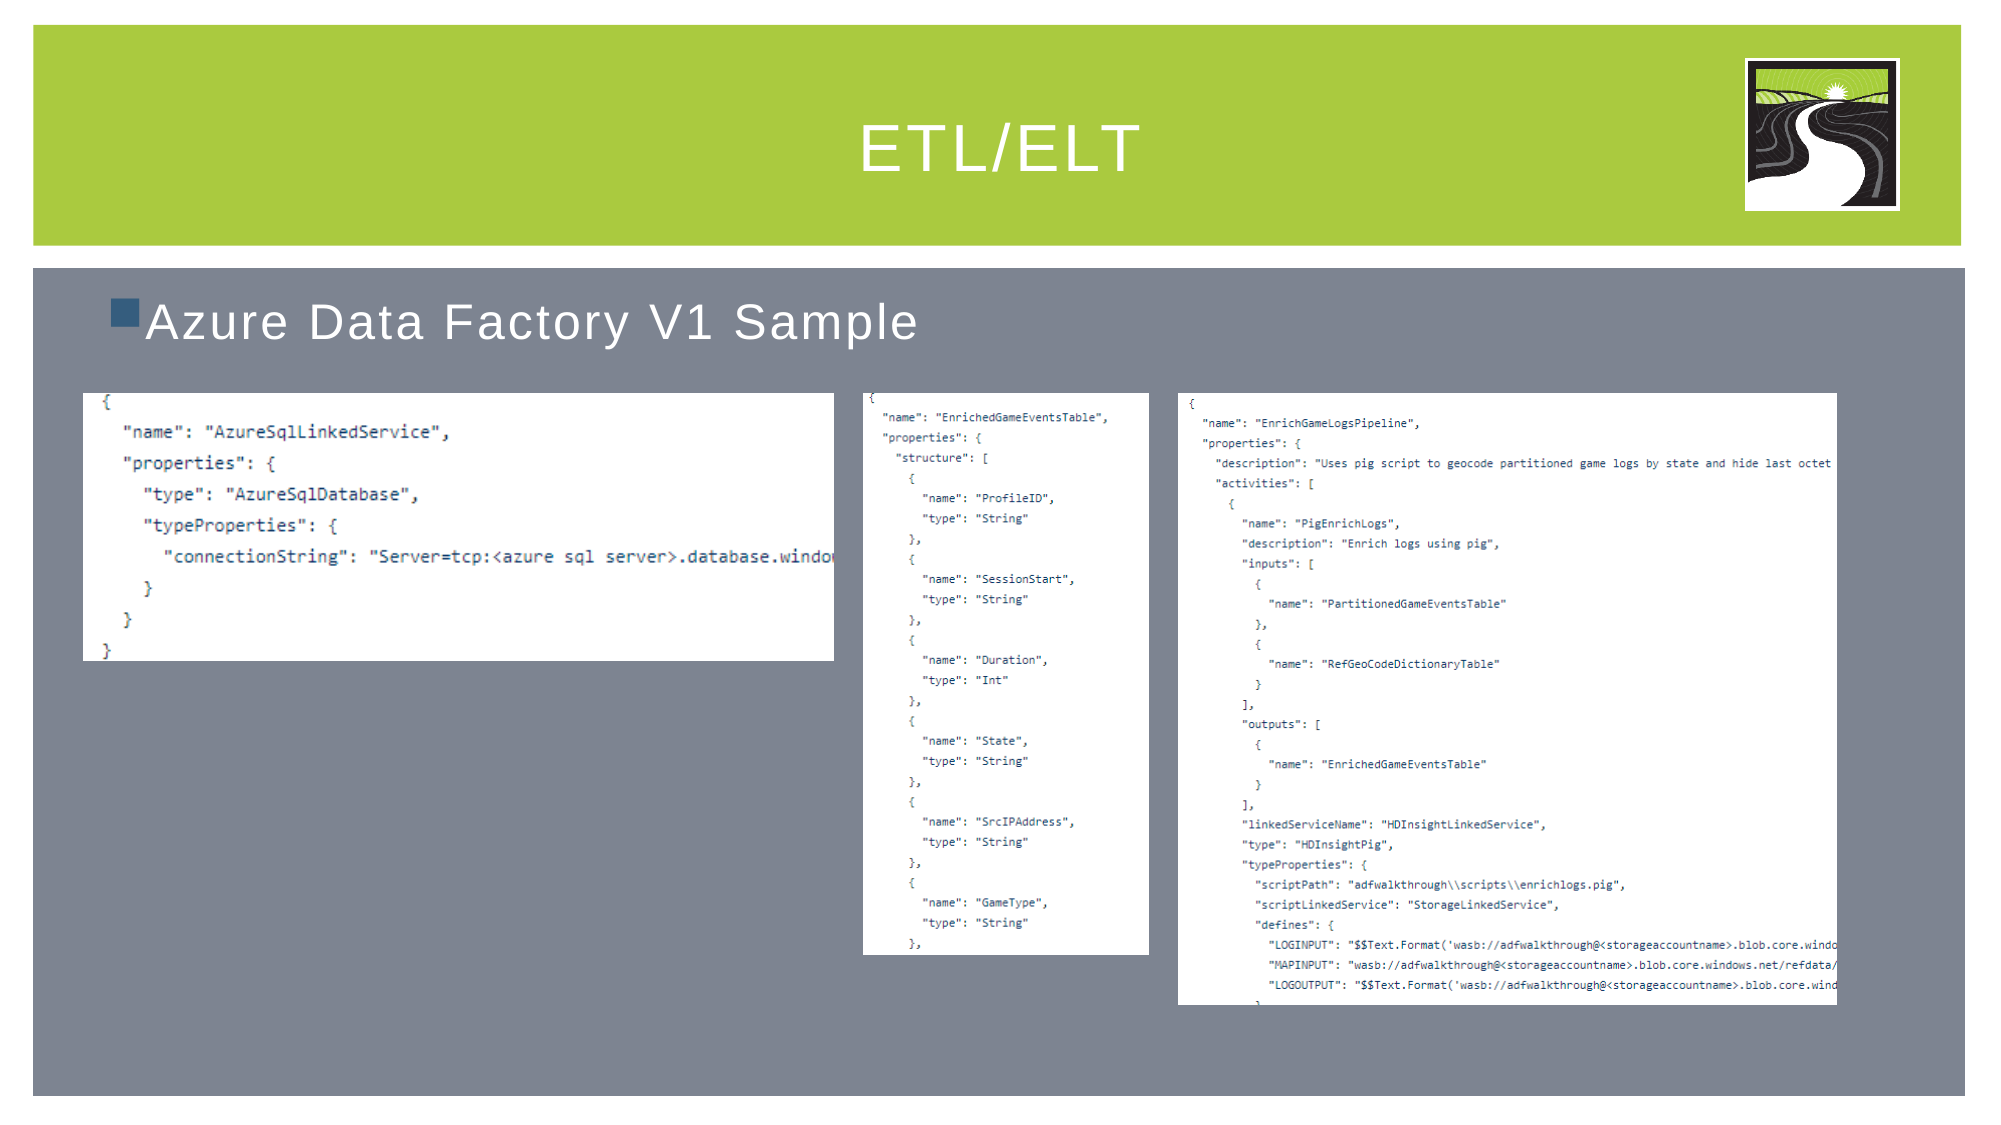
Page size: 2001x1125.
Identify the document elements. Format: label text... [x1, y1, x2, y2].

picture [1178, 392, 1837, 1005]
list Azure Data Factory V1 Sample [83, 281, 1923, 1005]
title ETL/ELT [83, 58, 1917, 232]
picture [862, 392, 1149, 955]
picture [83, 392, 834, 661]
